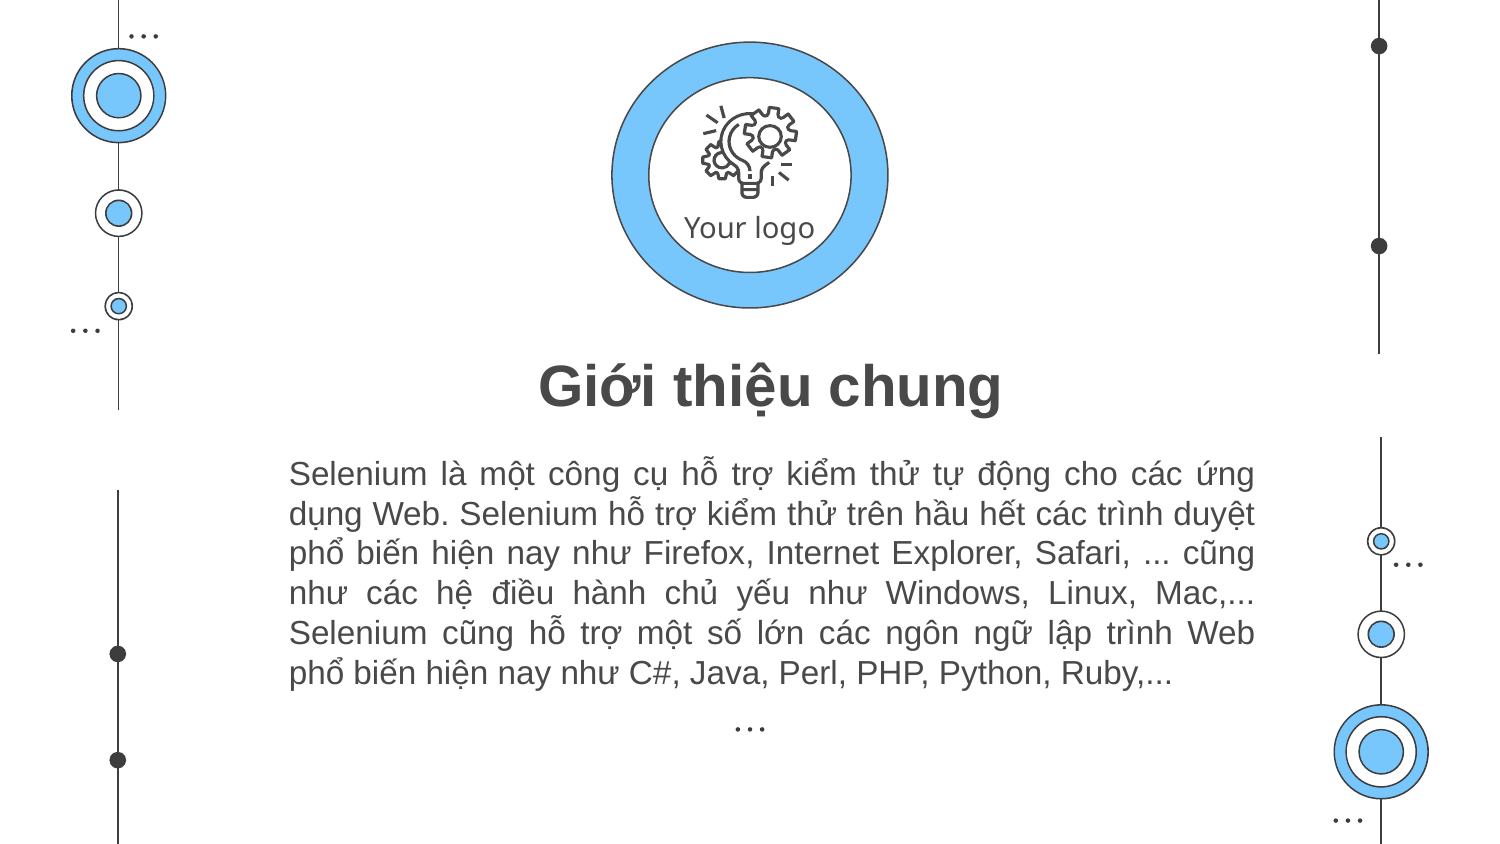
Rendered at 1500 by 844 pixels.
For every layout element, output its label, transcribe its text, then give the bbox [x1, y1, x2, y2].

subtitle Selenium là một công cụ hỗ trợ kiểm thử tự động cho các ứng dụng Web. Selenium hỗ trợ kiểm thử trên hầu hết các trình duyệt phổ biến hiện nay như Firefox, Internet Explorer, Safari, ... cũng như các hệ điều hành chủ yếu như Windows, Linux, Mac,... Selenium cũng hỗ trợ một số lớn các ngôn ngữ lập trình Web phổ biến hiện nay như C#, Java, Perl, PHP, Python, Ruby,... [273, 436, 1272, 684]
title Giới thiệu chung [376, 332, 1166, 428]
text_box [700, 105, 799, 200]
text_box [611, 41, 889, 309]
